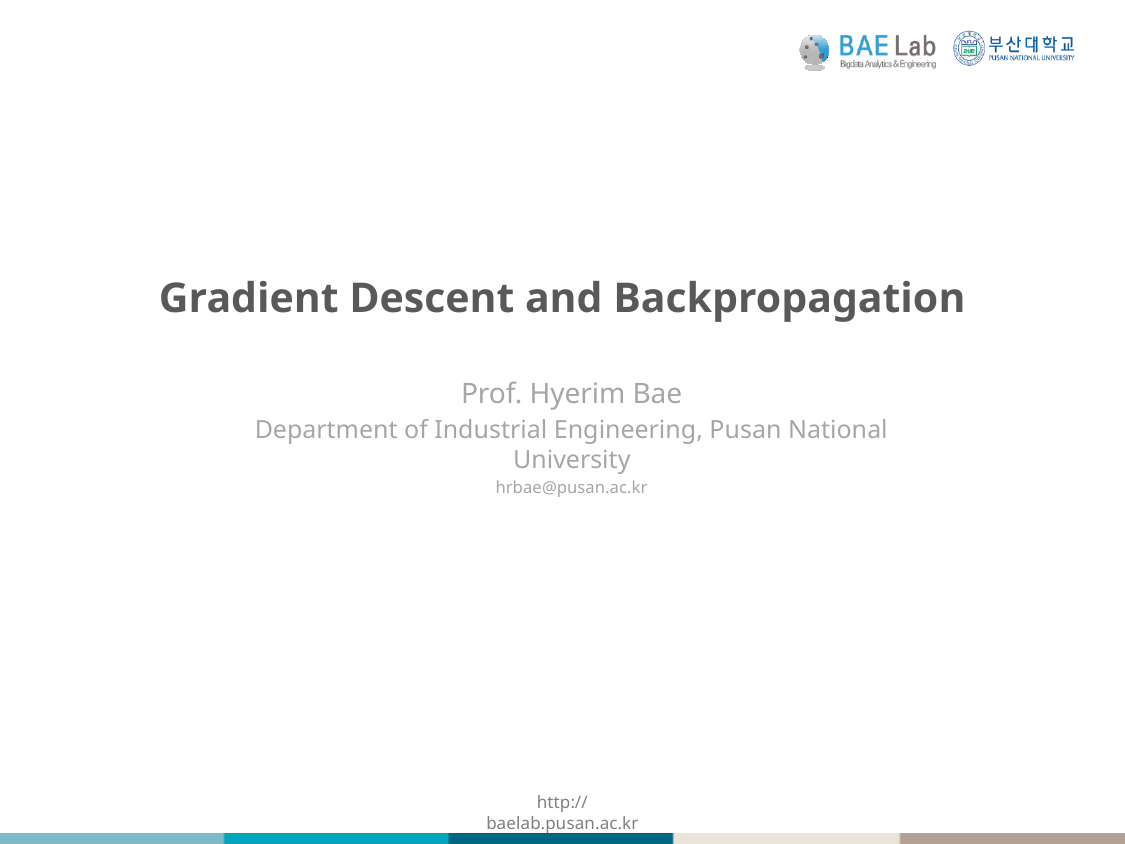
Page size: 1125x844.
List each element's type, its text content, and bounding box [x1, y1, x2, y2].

picture [797, 32, 833, 71]
picture [0, 833, 448, 844]
picture [950, 27, 1075, 69]
picture [837, 27, 943, 71]
picture [673, 833, 1125, 844]
subtitle Prof. Hyerim Bae Department of Industrial Engineering, Pusan National University hrbae@pusan.ac.kr [178, 367, 966, 485]
title Gradient Descent and Backpropagation [84, 246, 1041, 345]
